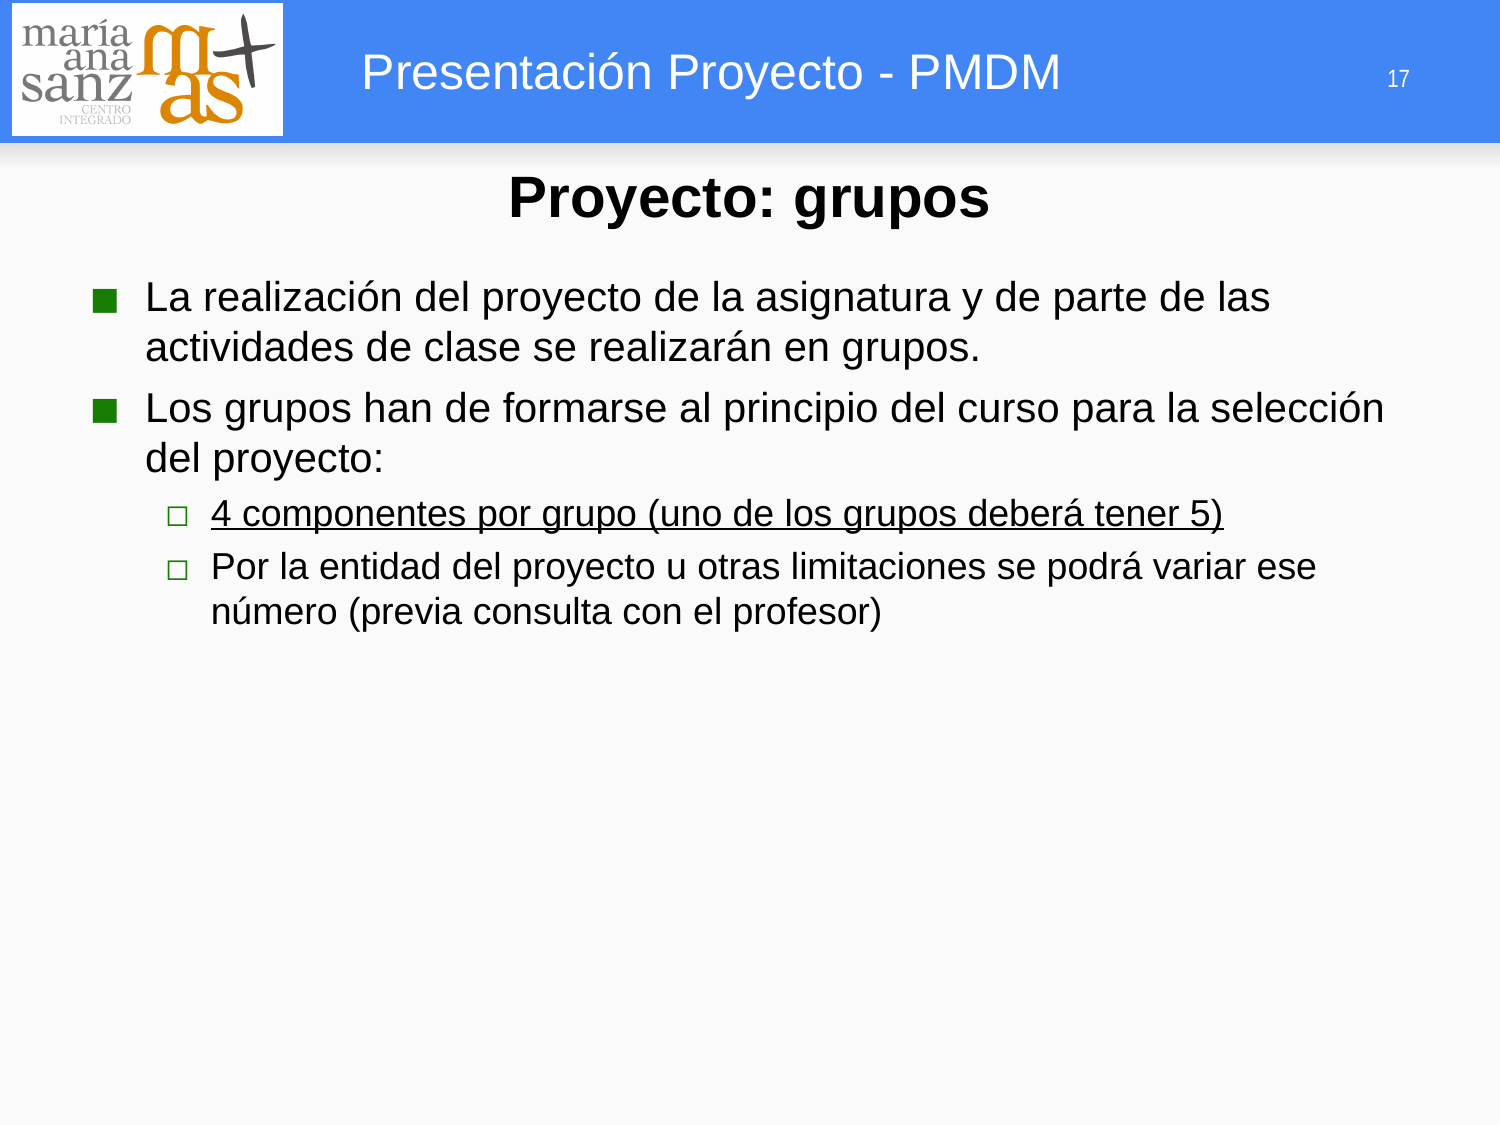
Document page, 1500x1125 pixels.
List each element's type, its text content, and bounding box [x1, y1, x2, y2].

picture [12, 3, 283, 136]
text_box ‹#› [1299, 62, 1425, 100]
text_box Proyecto: grupos [74, 149, 1425, 238]
text_box La realización del proyecto de la asignatura y de parte de las actividades de clase se realizarán en grupos. Los grupos han de formarse al principio del curso para la selección del proyecto: 4 componentes por grupo (uno de los grupos deberá tener 5) Por la entidad del proyecto u otras limitaciones se podrá variar ese número (previa consulta con el profesor) [74, 262, 1425, 1050]
